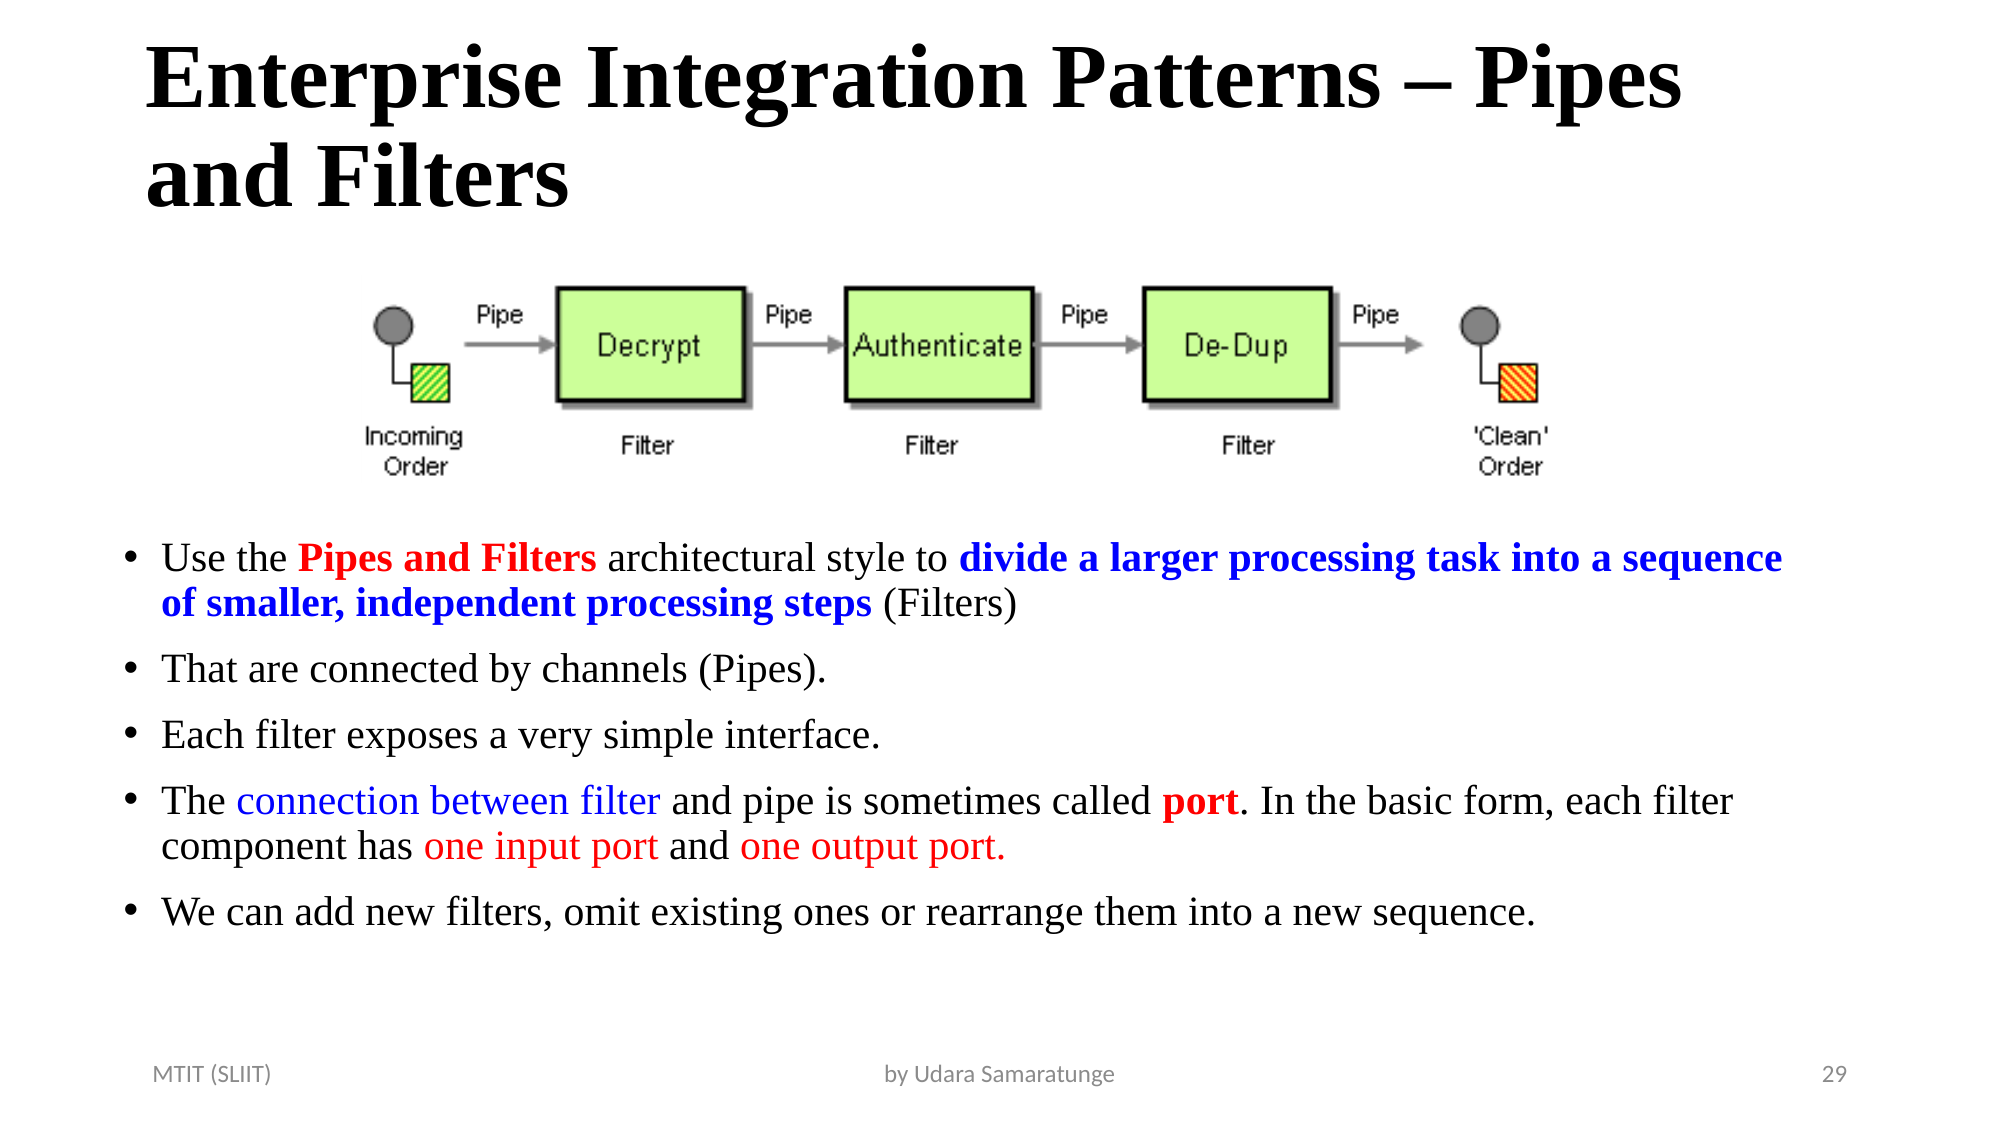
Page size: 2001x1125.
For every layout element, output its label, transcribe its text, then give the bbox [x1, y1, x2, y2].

slide_number MTIT (SLIIT) [137, 1042, 588, 1103]
title Enterprise Integration Patterns – Pipes and Filters [130, 18, 1856, 236]
list Use the Pipes and Filters architectural style to divide a larger processing task into a sequence of smaller, independent processing steps (Filters) That are connected by channels (Pipes). Each filter exposes a very simple interface. The connection between filter and pipe is sometimes called port. In the basic form, each filter component has one input port and one output port. We can add new filters, omit existing ones or rearrange them into a new sequence. [108, 528, 1806, 988]
footer by Udara Samaratunge [662, 1042, 1338, 1103]
picture [359, 275, 1555, 483]
slide_number 29 [1412, 1042, 1863, 1103]
